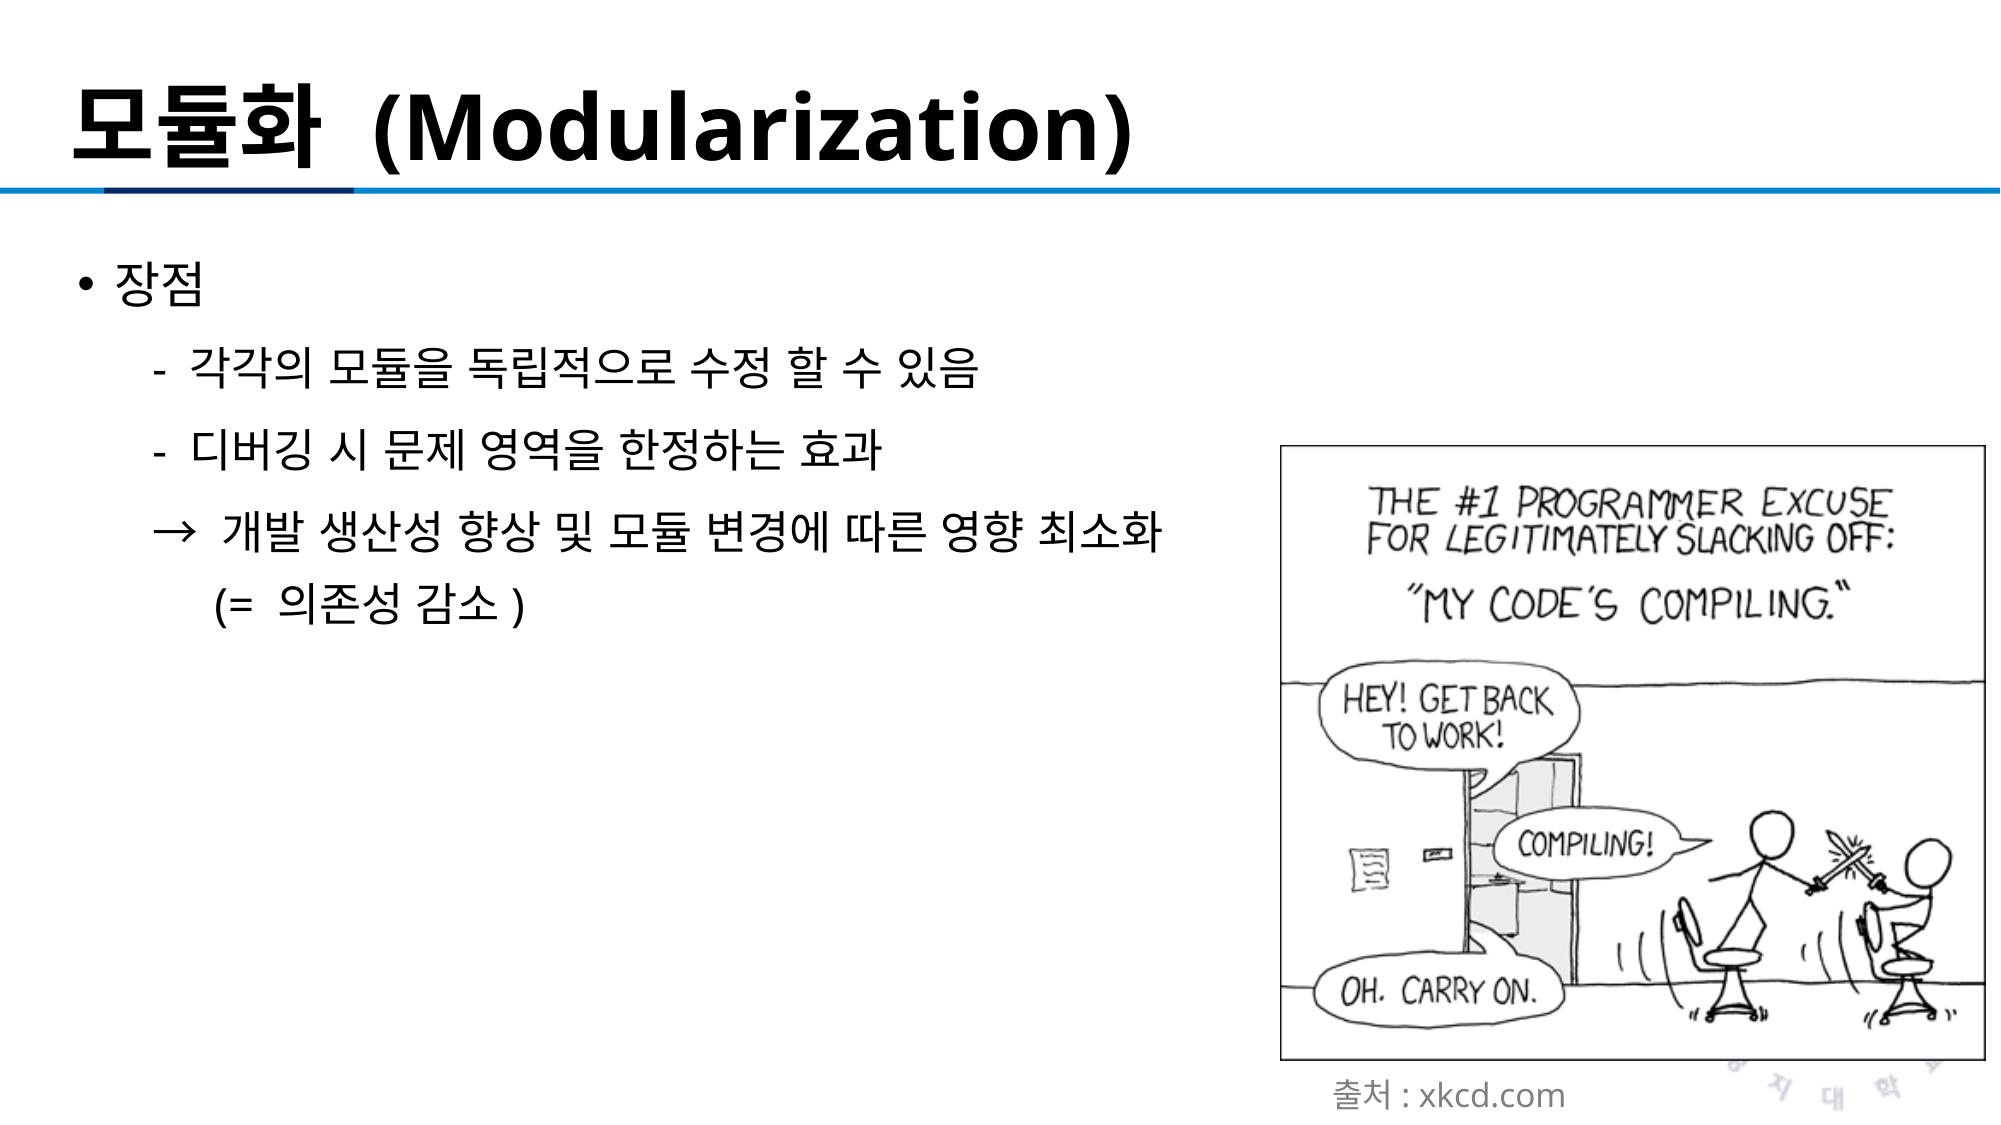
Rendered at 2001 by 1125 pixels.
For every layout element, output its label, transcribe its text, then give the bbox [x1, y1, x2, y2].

title 모듈화 (Modularization) [55, 59, 1945, 188]
picture [1279, 445, 1986, 1061]
list 장점 각각의 모듈을 독립적으로 수정 할 수 있음 디버깅 시 문제 영역을 한정하는 효과 → 개발 생산성 향상 및 모듈 변경에 따른 영향 최소화 (= 의존성 감소) [62, 227, 1945, 1088]
text_box 출처: xkcd.com [1317, 1066, 1582, 1122]
